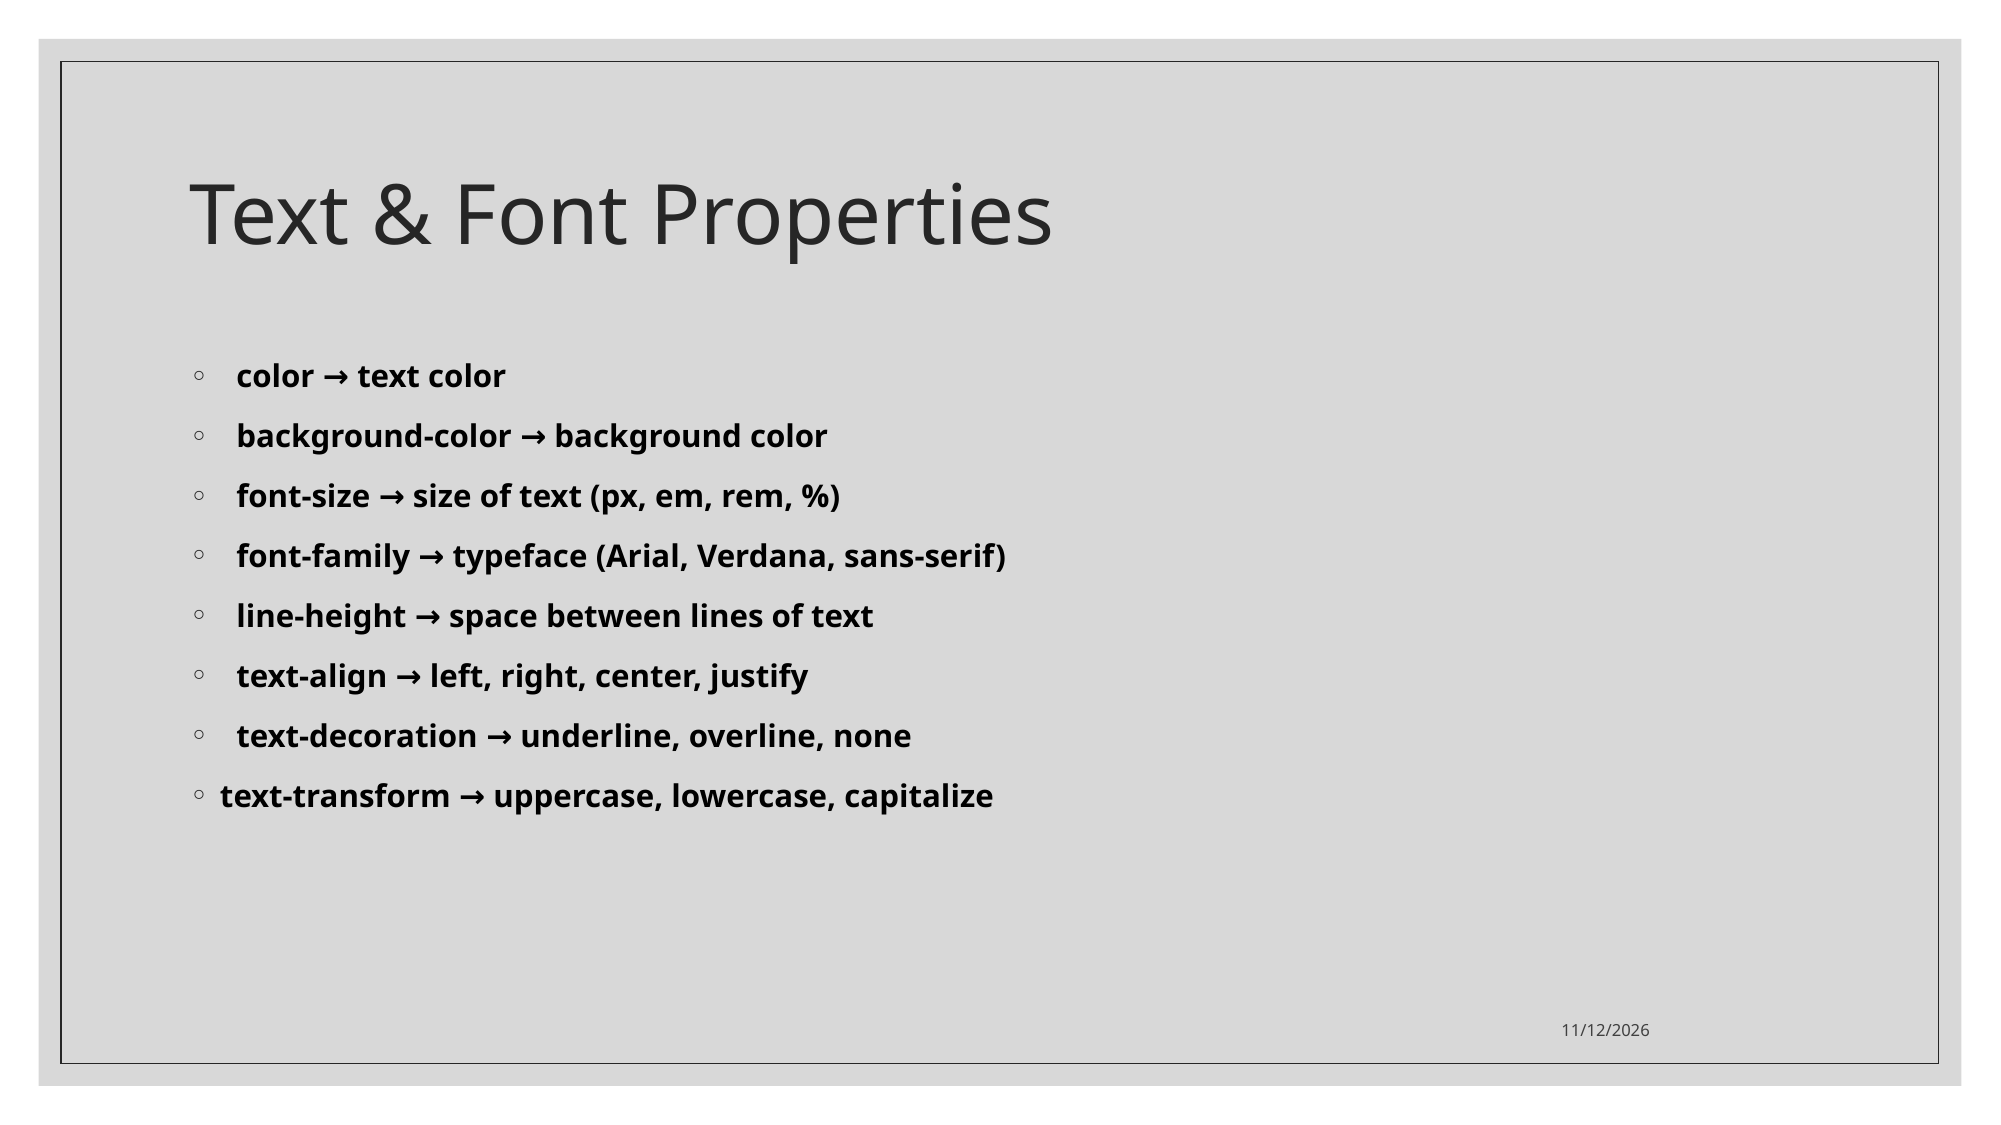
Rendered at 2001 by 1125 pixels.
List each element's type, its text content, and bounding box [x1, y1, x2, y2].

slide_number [1190, 990, 1665, 1050]
list color → text color background-color → background color font-size → size of text (px, em, rem, %) font-family → typeface (Arial, Verdana, sans-serif) line-height → space between lines of text text-align → left, right, center, justify text-decoration → underline, overline, none text-transform → uppercase, lowercase, capitalize [174, 345, 1825, 977]
title Text & Font Properties [174, 105, 1825, 331]
